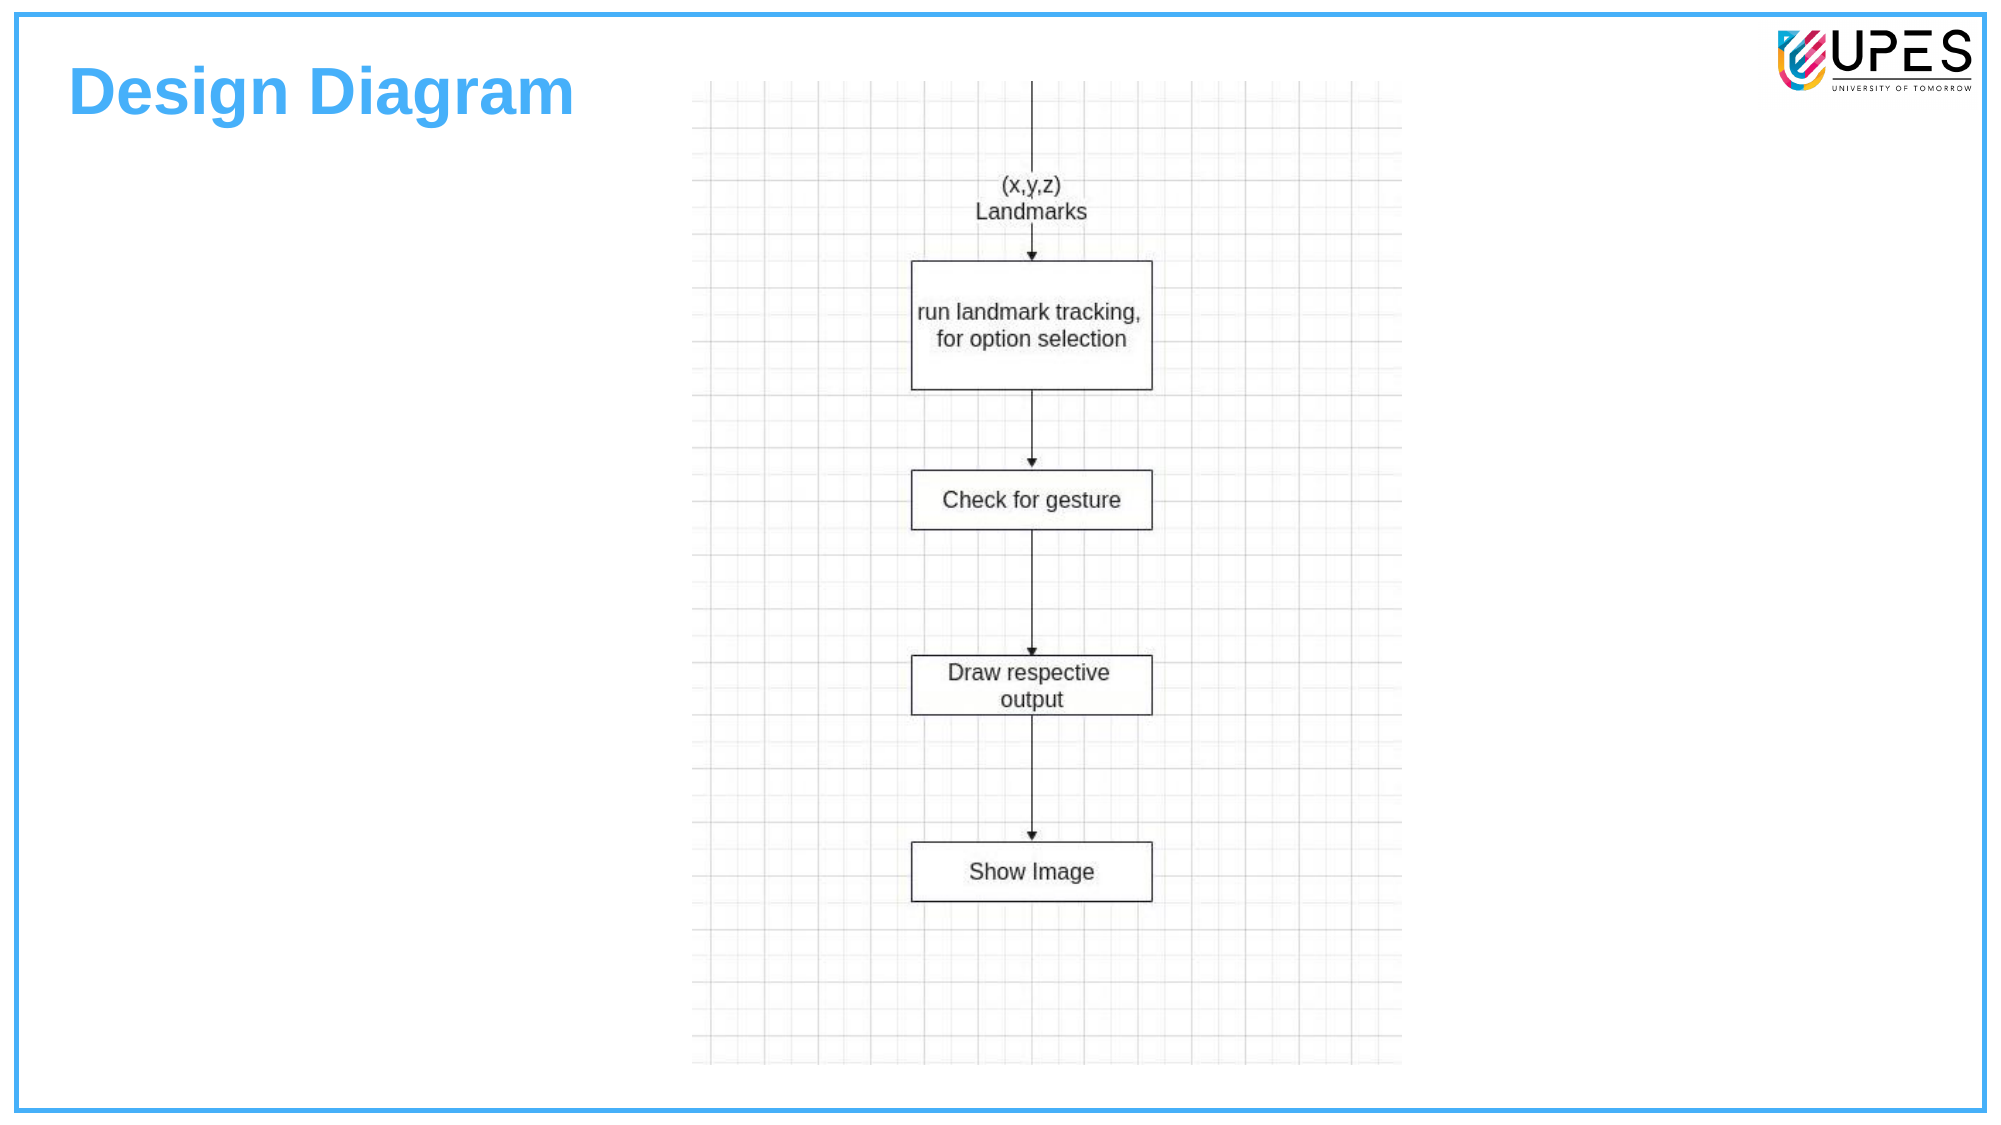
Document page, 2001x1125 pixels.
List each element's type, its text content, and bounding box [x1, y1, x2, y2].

text_box Design Diagram [53, 40, 1289, 136]
picture [1758, 20, 1978, 110]
picture [692, 81, 1402, 1065]
